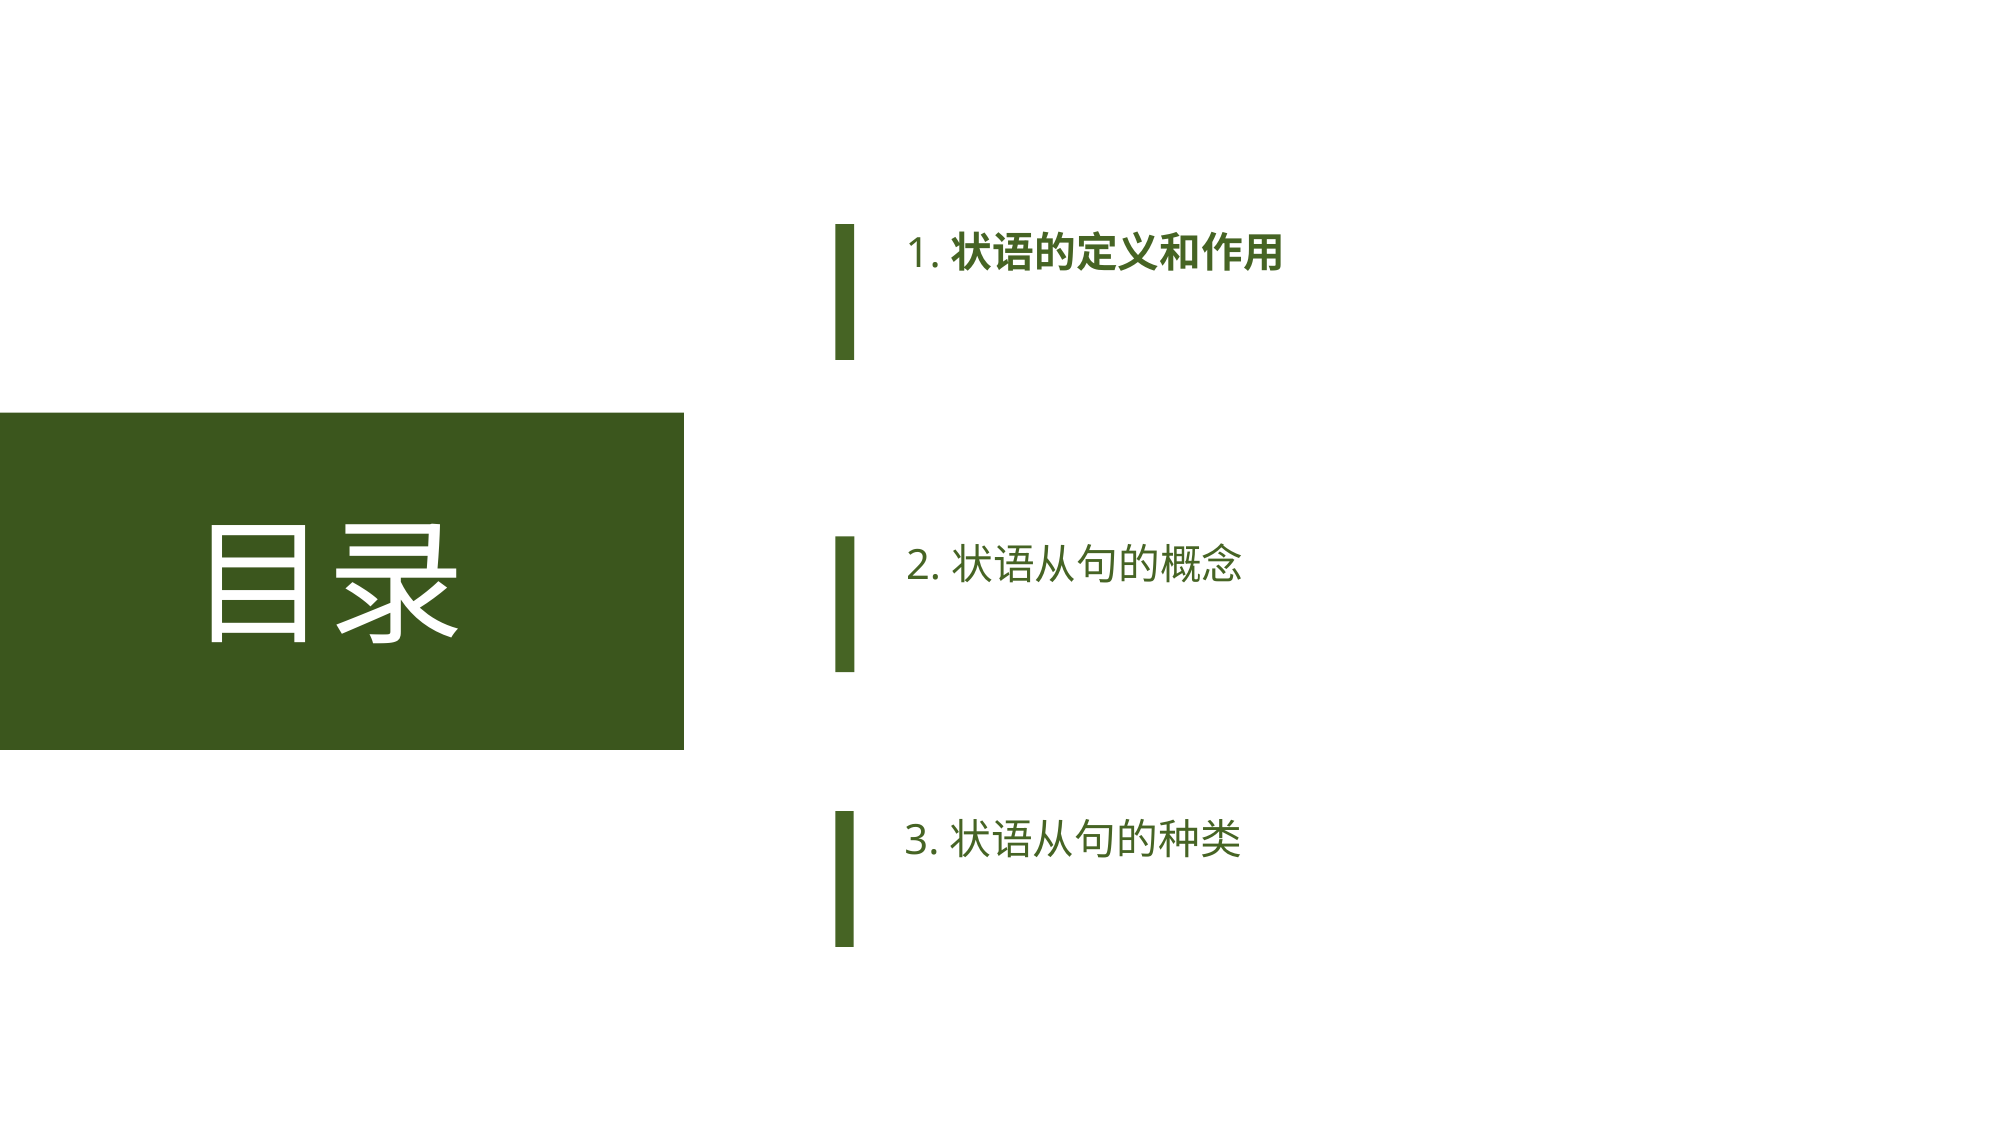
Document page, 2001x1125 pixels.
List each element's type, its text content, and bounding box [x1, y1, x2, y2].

text_box 目录 [0, 435, 656, 720]
text_box [834, 535, 855, 673]
text_box [834, 810, 855, 948]
text_box 3.状语从句的种类 [889, 766, 1743, 871]
text_box 1.状语的定义和作用 [890, 179, 1735, 284]
text_box [834, 223, 855, 361]
text_box 2.状语从句的概念 [891, 491, 1743, 596]
text_box [0, 411, 685, 751]
